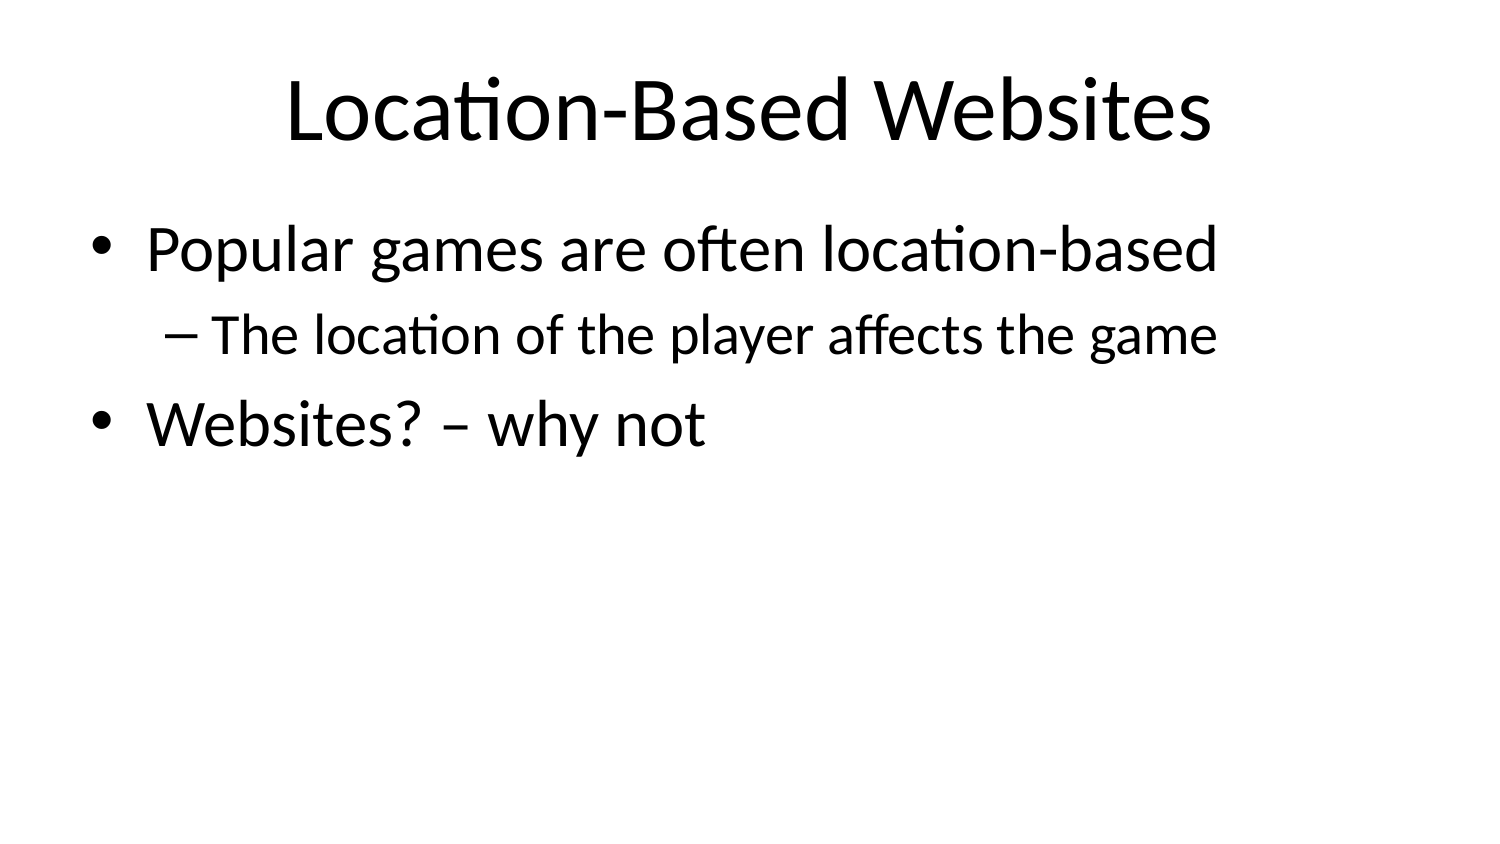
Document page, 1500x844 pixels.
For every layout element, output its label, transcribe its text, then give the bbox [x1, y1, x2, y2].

title Location-Based Websites [75, 33, 1425, 175]
list Popular games are often location-based The location of the player affects the game Websites? – why not [75, 196, 1425, 754]
